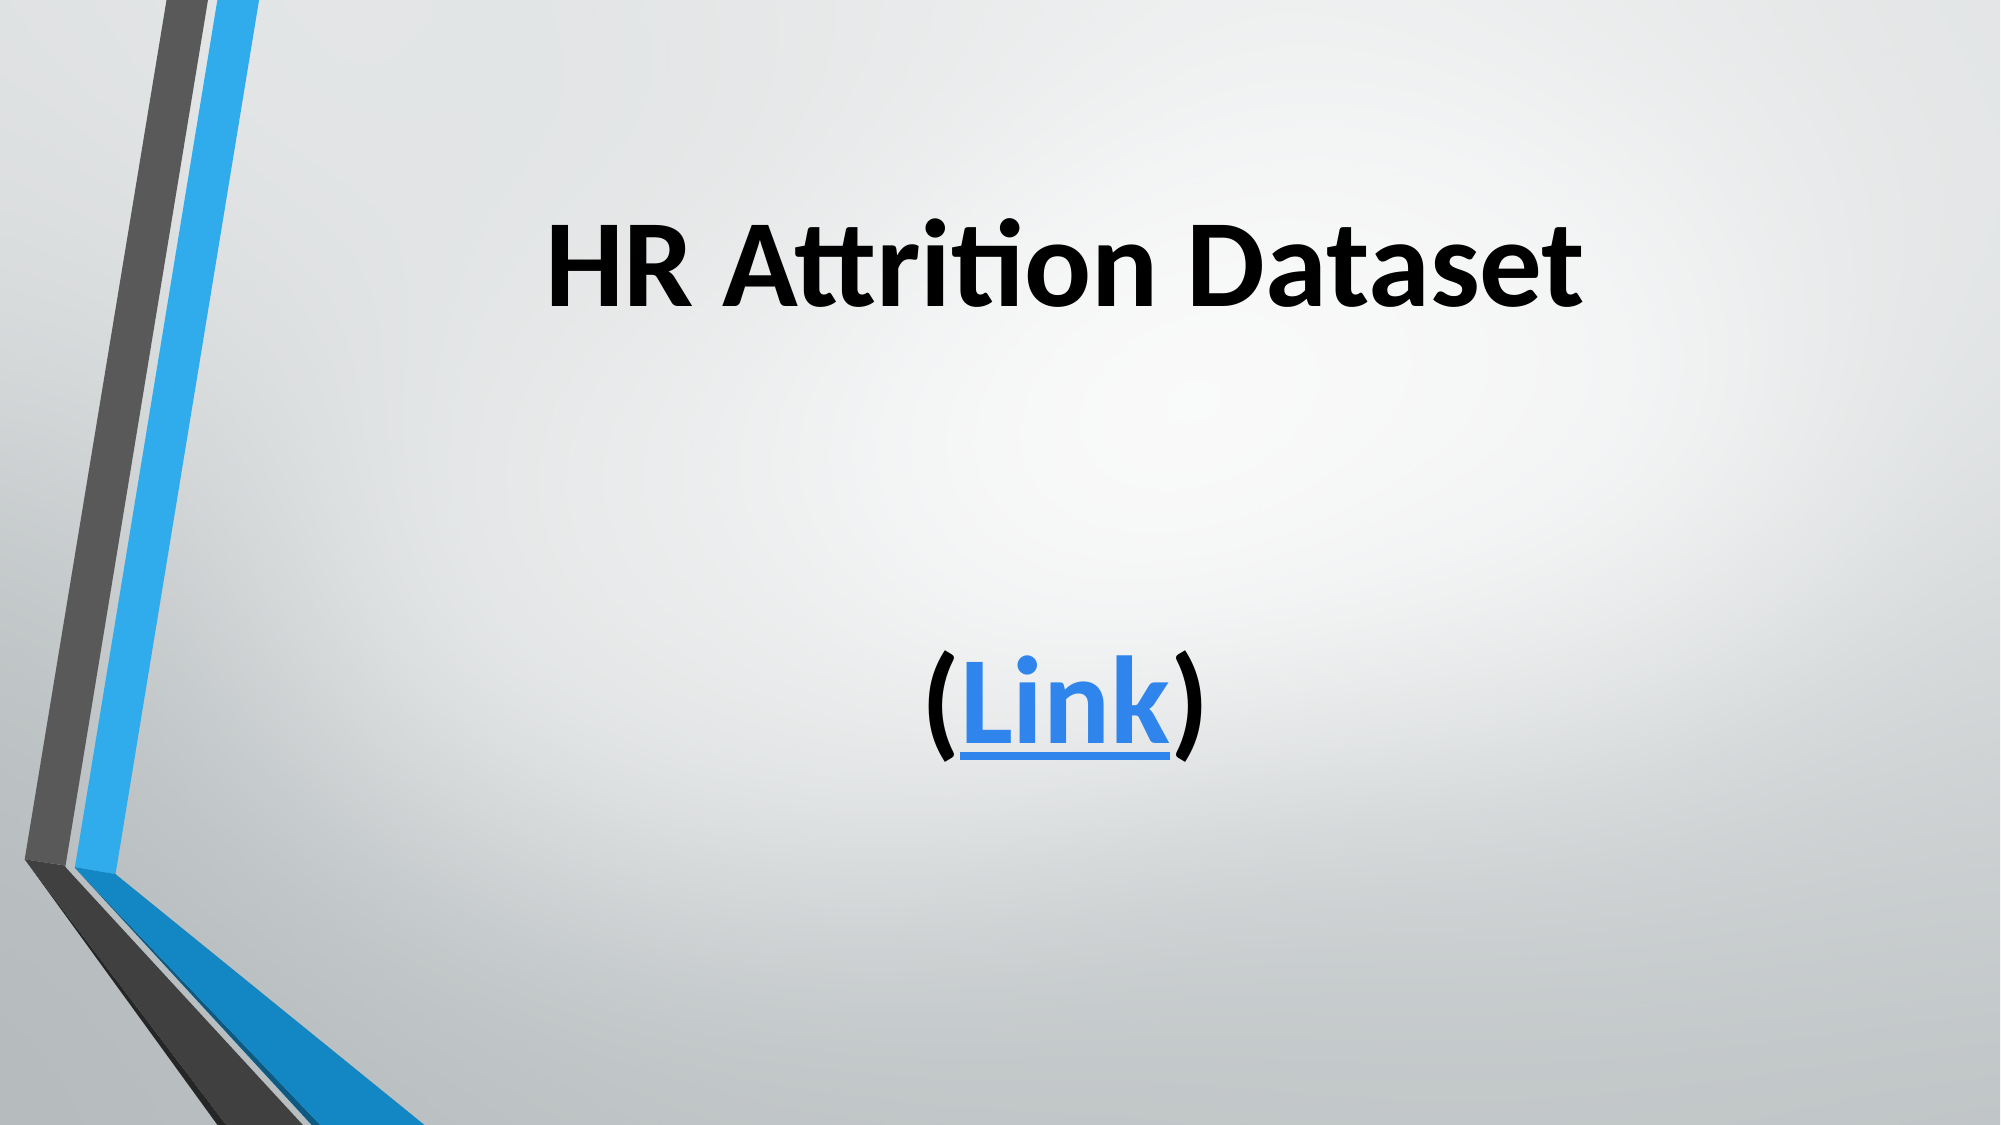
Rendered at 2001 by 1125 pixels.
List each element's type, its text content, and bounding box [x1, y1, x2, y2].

title HR Attrition Dataset [243, 112, 1887, 400]
list (Link) [243, 437, 1887, 950]
